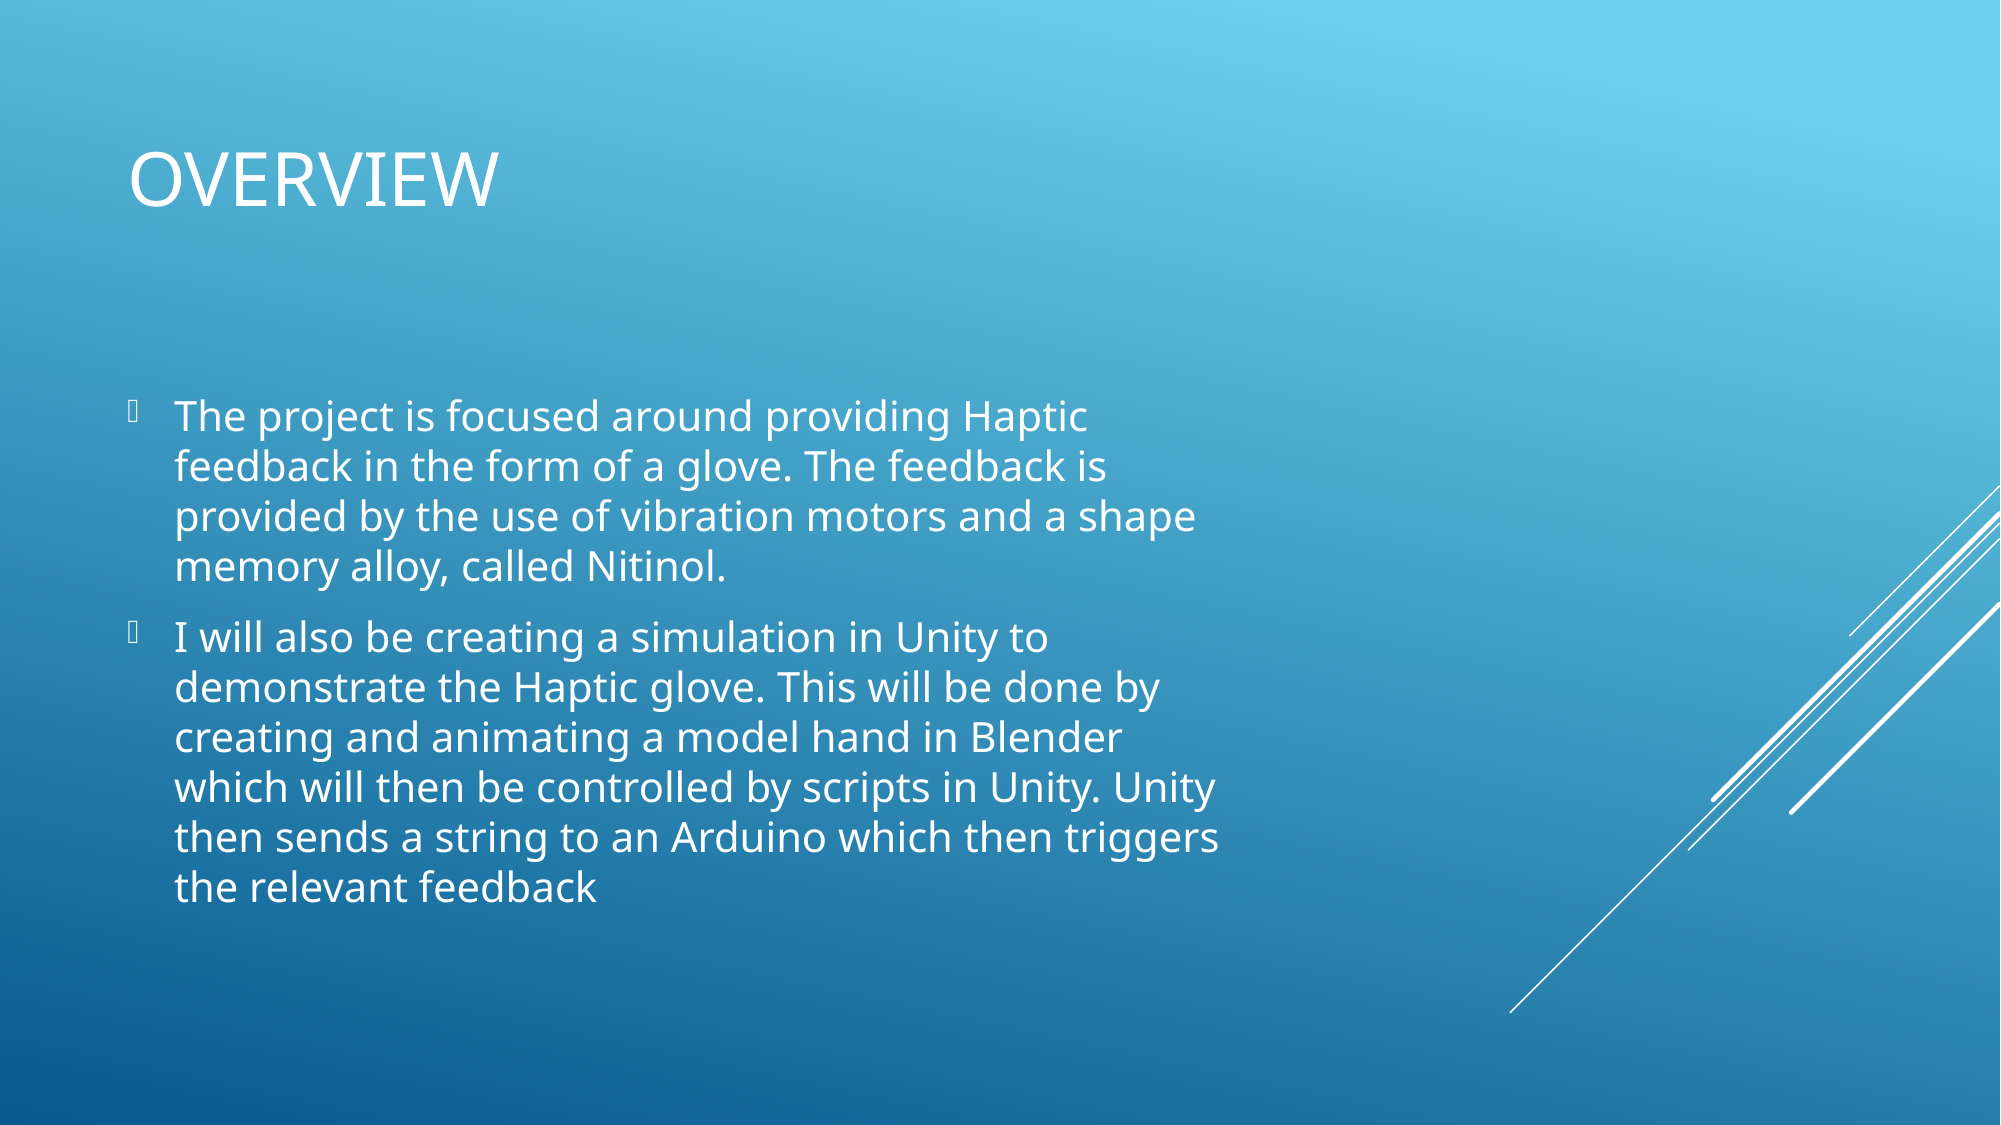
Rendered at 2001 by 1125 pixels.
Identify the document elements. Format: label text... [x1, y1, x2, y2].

title Overview [112, 52, 1513, 300]
list The project is focused around providing Haptic feedback in the form of a glove. The feedback is provided by the use of vibration motors and a shape memory alloy, called Nitinol. I will also be creating a simulation in Unity to demonstrate the Haptic glove. This will be done by creating and animating a model hand in Blender which will then be controlled by scripts in Unity. Unity then sends a string to an Arduino which then triggers the relevant feedback [112, 389, 1255, 983]
